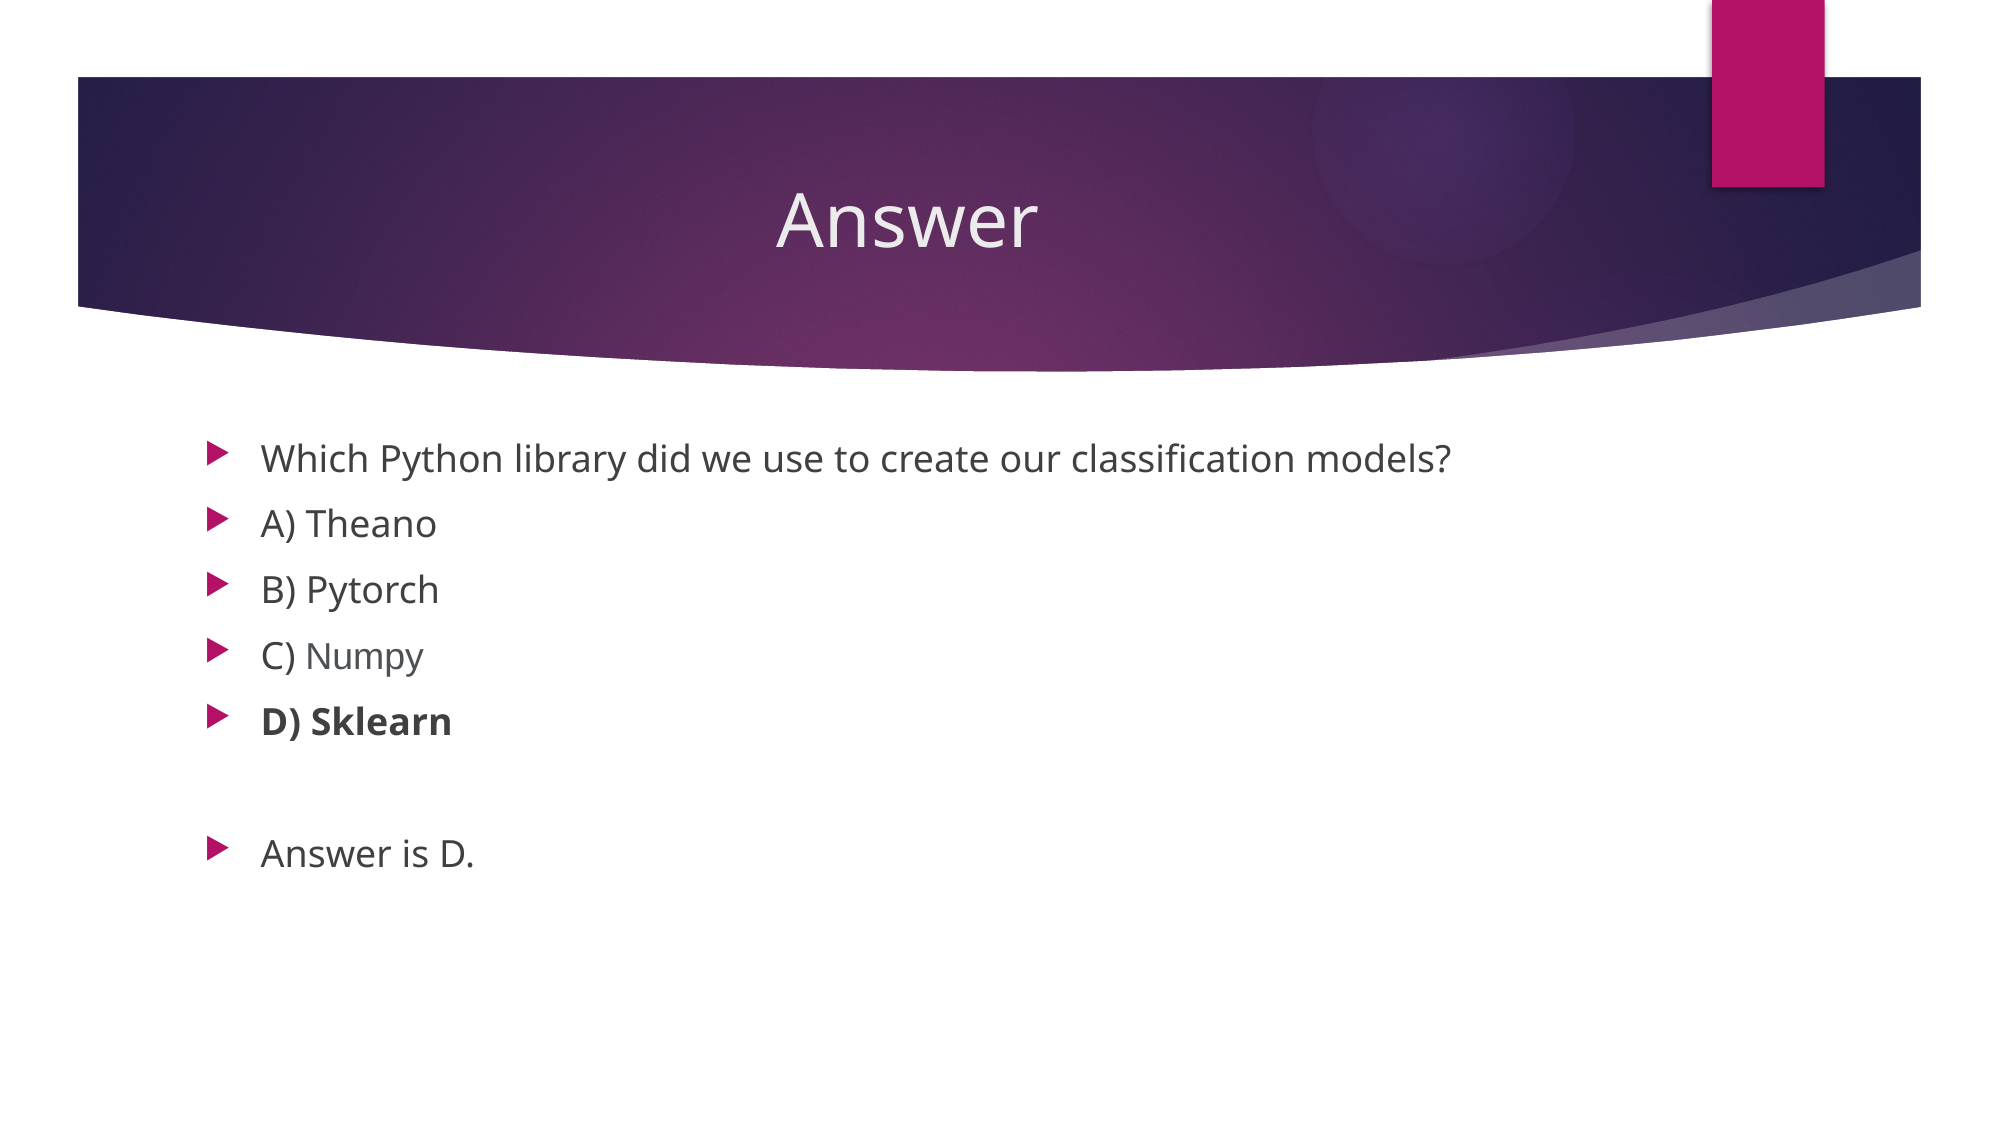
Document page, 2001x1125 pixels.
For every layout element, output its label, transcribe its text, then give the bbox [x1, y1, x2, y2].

title Answer [189, 159, 1627, 276]
list Which Python library did we use to create our classification models? A) Theano B) Pytorch C) Numpy D) Sklearn Answer is D. [189, 427, 1638, 988]
